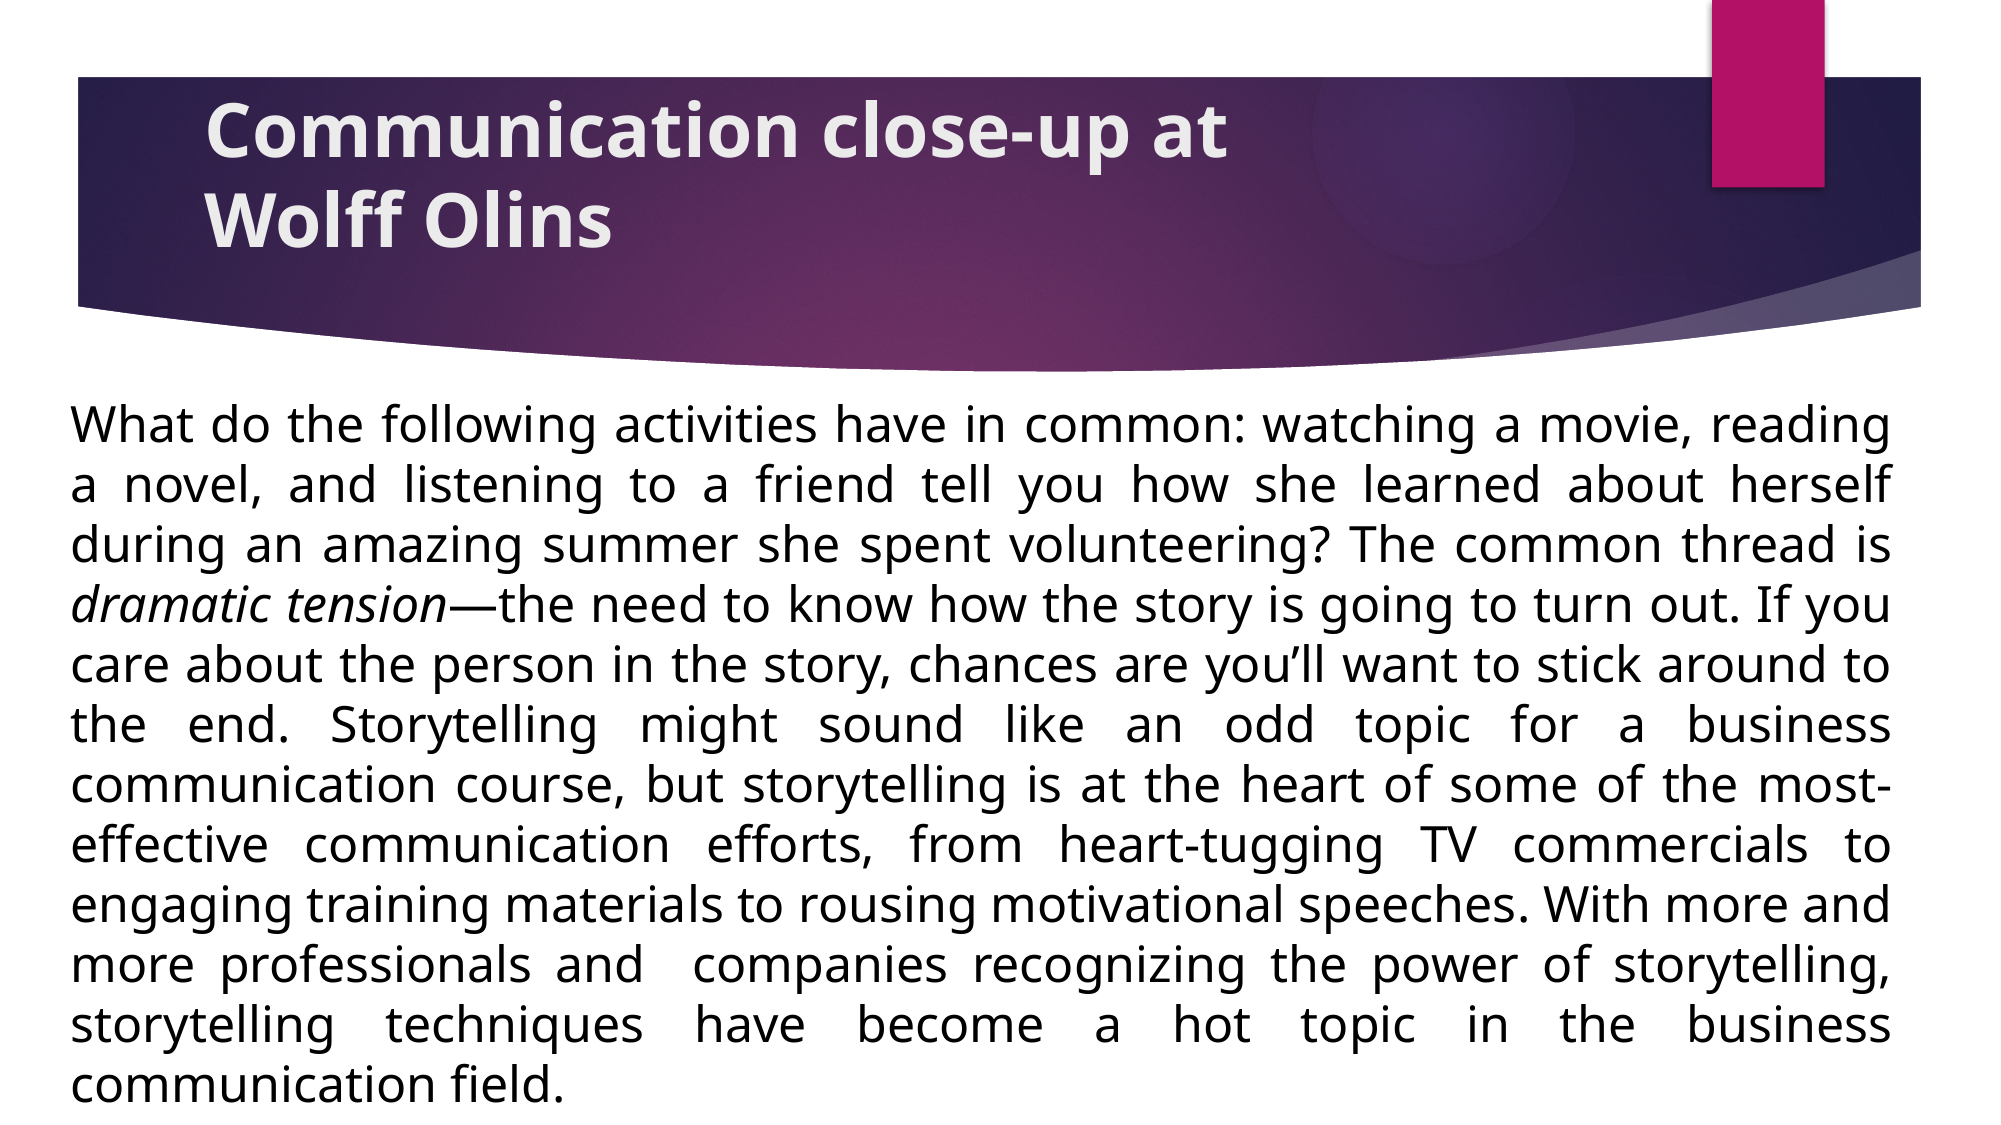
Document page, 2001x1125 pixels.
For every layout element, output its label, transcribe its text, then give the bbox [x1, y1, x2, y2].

title Communication close-up at Wolff Olins [189, 159, 1735, 276]
list What do the following activities have in common: watching a movie, reading a novel, and listening to a friend tell you how she learned about herself during an amazing summer she spent volunteering? The common thread is dramatic tension—the need to know how the story is going to turn out. If you care about the person in the story, chances are you’ll want to stick around to the end. Storytelling might sound like an odd topic for a business communication course, but storytelling is at the heart of some of the most-effective communication efforts, from heart-tugging TV commercials to engaging training materials to rousing motivational speeches. With more and more professionals and companies recognizing the power of storytelling, storytelling techniques have become a hot topic in the business communication field. [55, 384, 1909, 1024]
